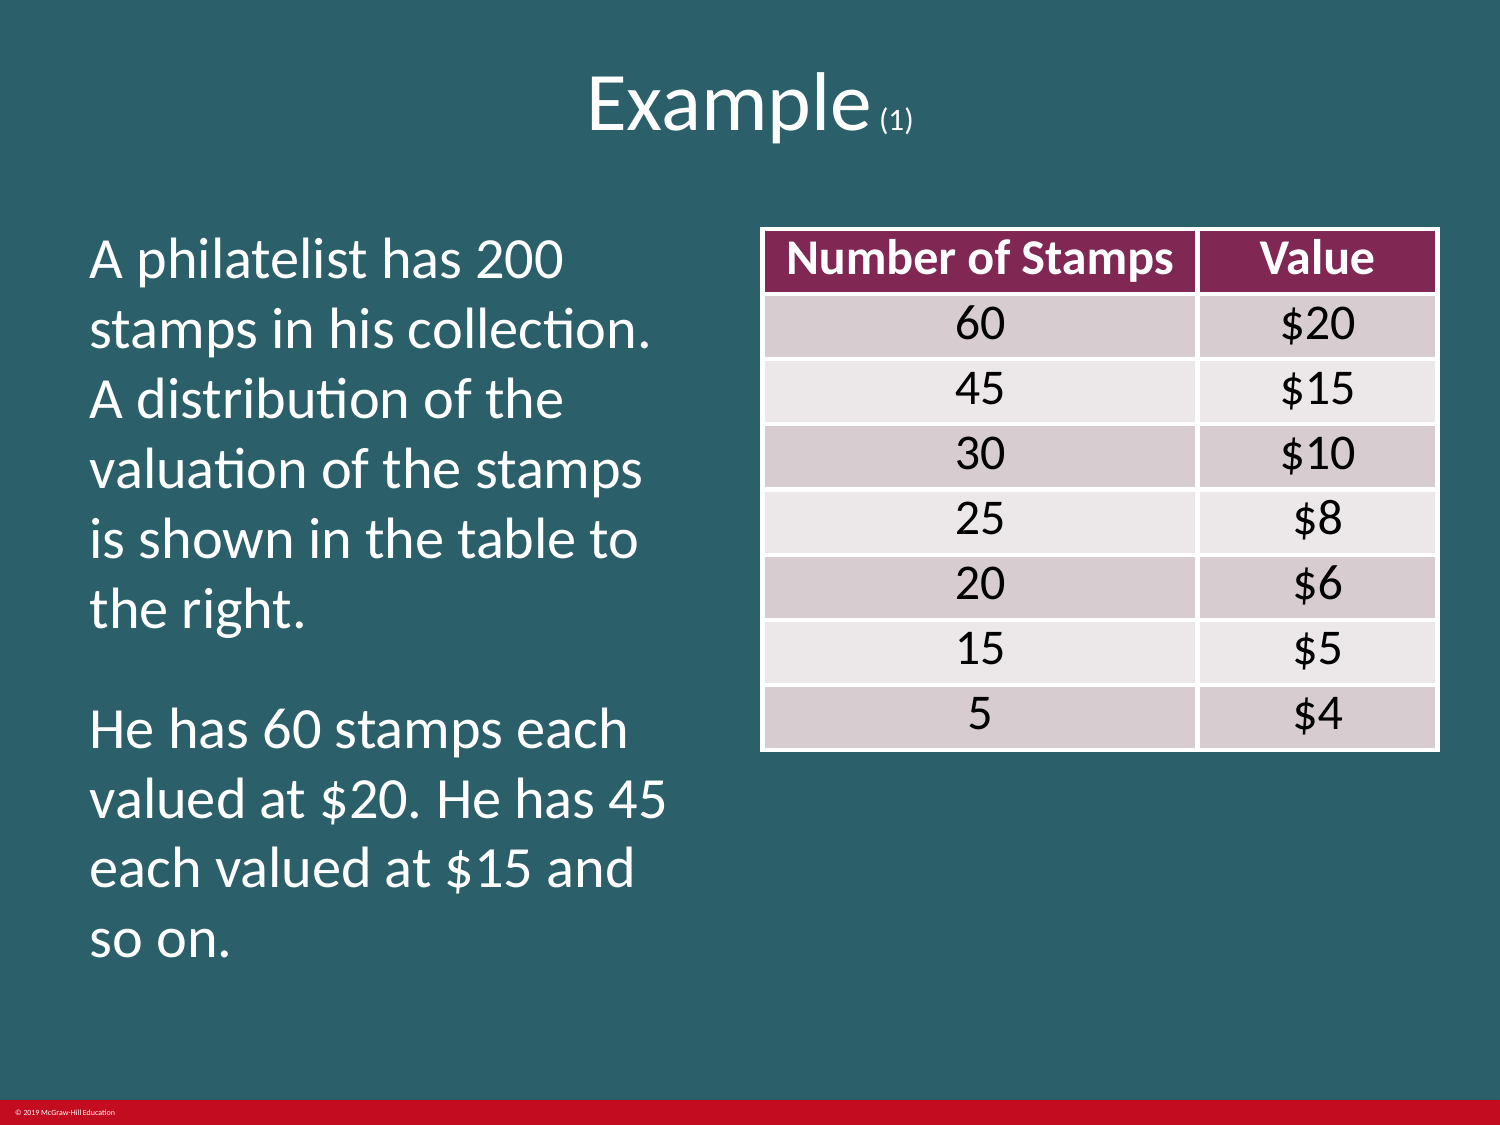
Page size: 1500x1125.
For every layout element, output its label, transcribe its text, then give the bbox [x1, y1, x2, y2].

table_cell 30 [765, 426, 1195, 487]
table_cell $20 [1200, 296, 1435, 357]
table_cell $6 [1200, 557, 1435, 618]
table_cell 25 [765, 492, 1195, 553]
table_cell $4 [1200, 687, 1435, 748]
table_cell $10 [1200, 426, 1435, 487]
table_cell 15 [765, 622, 1195, 683]
table_header Number of Stamps [765, 231, 1195, 292]
table_cell $8 [1200, 492, 1435, 553]
table_cell $5 [1200, 622, 1435, 683]
title Example (1) [0, 0, 1500, 195]
table_cell 20 [765, 557, 1195, 618]
table_header Value [1200, 231, 1435, 292]
table_cell $15 [1200, 361, 1435, 422]
table_cell 60 [765, 296, 1195, 357]
table_cell 5 [765, 687, 1195, 748]
list A philatelist has 200 stamps in his collection. A distribution of the valuation of the stamps is shown in the table to the right. He has 60 stamps each valued at $20. He has 45 each valued at $15 and so on. [75, 212, 690, 1075]
table_cell 45 [765, 361, 1195, 422]
